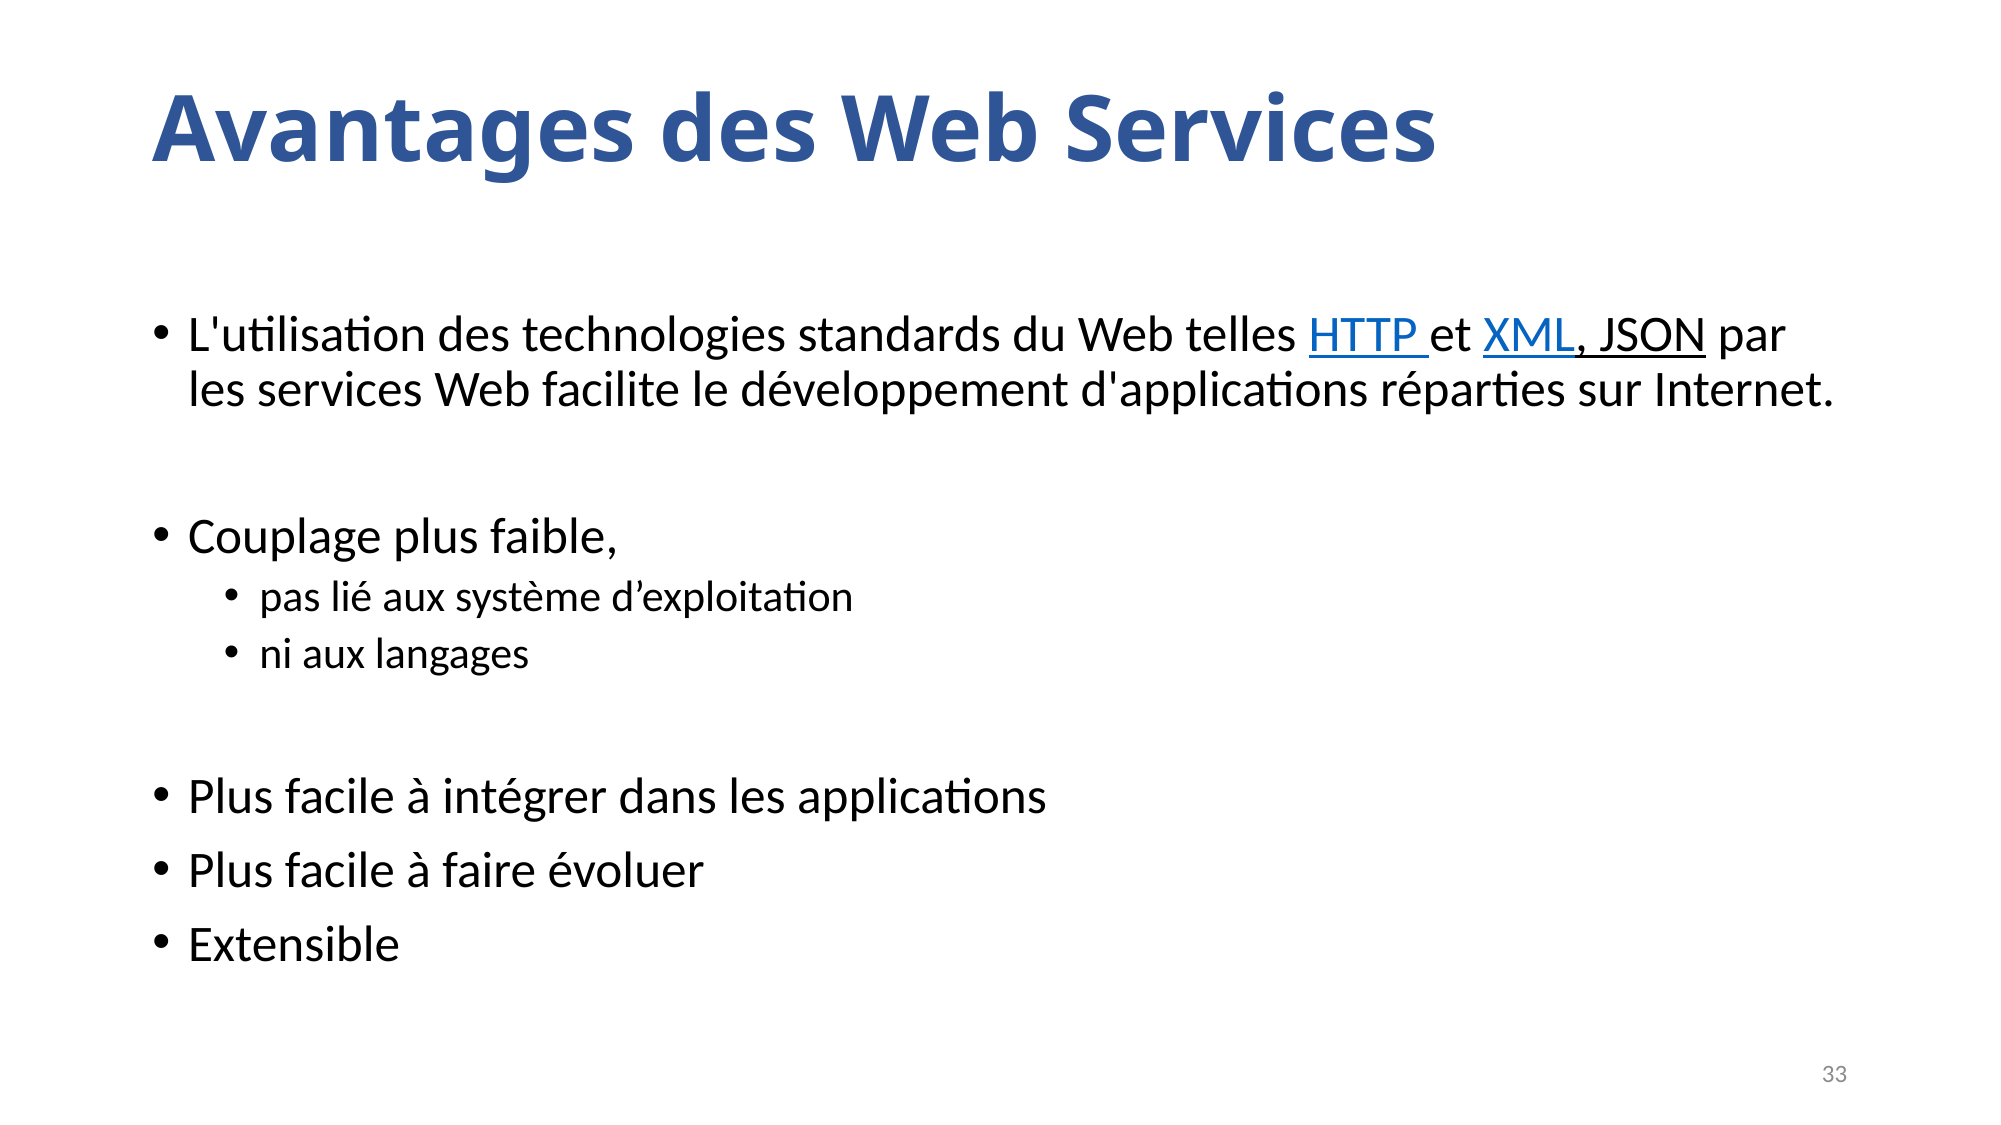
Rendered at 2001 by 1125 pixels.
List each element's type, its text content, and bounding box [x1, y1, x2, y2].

title Avantages des Web Services [137, 23, 1863, 241]
slide_number 33 [1412, 1042, 1863, 1103]
list L'utilisation des technologies standards du Web telles HTTP et XML, JSON par les services Web facilite le développement d'applications réparties sur Internet. Couplage plus faible, pas lié aux système d’exploitation ni aux langages Plus facile à intégrer dans les applications Plus facile à faire évoluer Extensible [137, 299, 1863, 1014]
